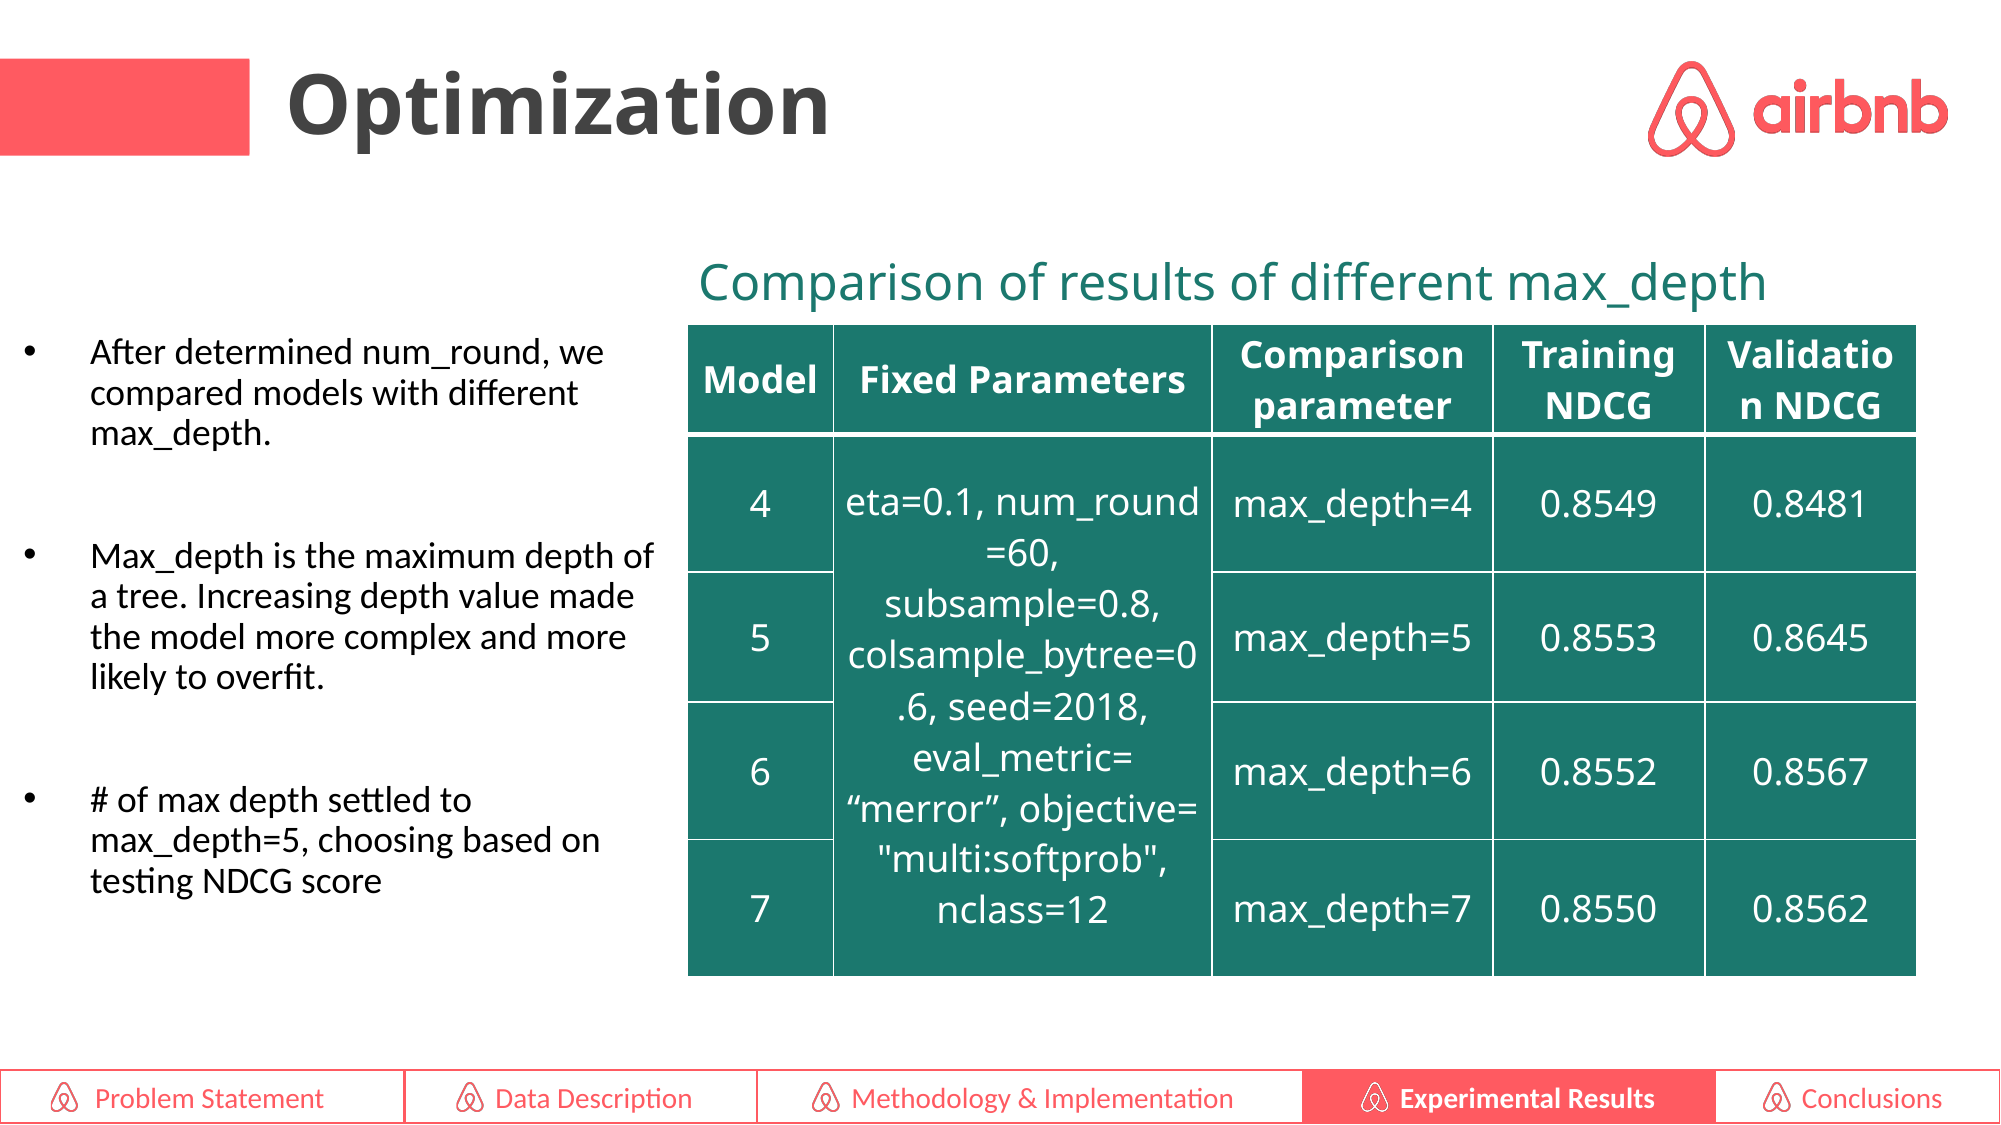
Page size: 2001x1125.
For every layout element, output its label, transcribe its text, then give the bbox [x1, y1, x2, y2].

table_header Model [688, 325, 833, 432]
table_header Fixed Parameters [834, 325, 1211, 432]
table_header Training NDCG [1494, 325, 1704, 432]
picture [1762, 1081, 1793, 1112]
table_cell eta=0.1, num_round =60, subsample=0.8, colsample_bytree=0.6, seed=2018, eval_metric= “merror”, objective= "multi:softprob", nclass=12 [834, 437, 1211, 976]
text_box Data Description [480, 1071, 711, 1123]
text_box [0, 1070, 404, 1124]
table_cell max_depth=4 [1213, 437, 1492, 571]
picture [50, 1081, 80, 1112]
text_box Methodology & Implementation [836, 1071, 1279, 1123]
table_cell 0.8562 [1706, 840, 1916, 976]
table_cell 6 [688, 703, 833, 839]
table_cell max_depth=5 [1213, 573, 1492, 701]
table_cell 4 [688, 437, 833, 571]
text_box Conclusions [1786, 1071, 1960, 1123]
picture [812, 1081, 842, 1112]
text_box [1302, 1070, 1714, 1124]
table_cell 0.8549 [1494, 437, 1704, 571]
table_cell 0.8553 [1494, 573, 1704, 701]
text_box [1714, 1070, 2000, 1124]
table_header Comparison parameter [1213, 325, 1492, 432]
table_cell 0.8552 [1494, 703, 1704, 839]
title Optimization [270, 28, 1863, 187]
table_cell max_depth=6 [1213, 703, 1492, 839]
table_cell 0.8550 [1494, 840, 1704, 976]
text_box After determined num_round, we compared models with different max_depth. Max_depth is the maximum depth of a tree. Increasing depth value made the model more complex and more likely to overfit. # of max depth settled to max_depth=5, choosing based on testing NDCG score [0, 324, 671, 934]
text_box Comparison of results of different max_depth [684, 242, 2000, 318]
text_box Experimental Results [1385, 1071, 1675, 1123]
text_box [0, 58, 250, 155]
table_cell 0.8645 [1706, 573, 1916, 701]
table_cell 7 [688, 840, 833, 976]
picture [456, 1081, 486, 1112]
table_cell 5 [688, 573, 833, 701]
table_cell max_depth=7 [1213, 840, 1492, 976]
text_box [404, 1070, 756, 1124]
text_box [756, 1070, 1302, 1124]
table_header Validation NDCG [1706, 325, 1916, 432]
table_cell 0.8481 [1706, 437, 1916, 571]
table_cell 0.8567 [1706, 703, 1916, 839]
picture [1361, 1081, 1391, 1112]
text_box Problem Statement [79, 1071, 348, 1123]
picture [1648, 61, 1948, 157]
